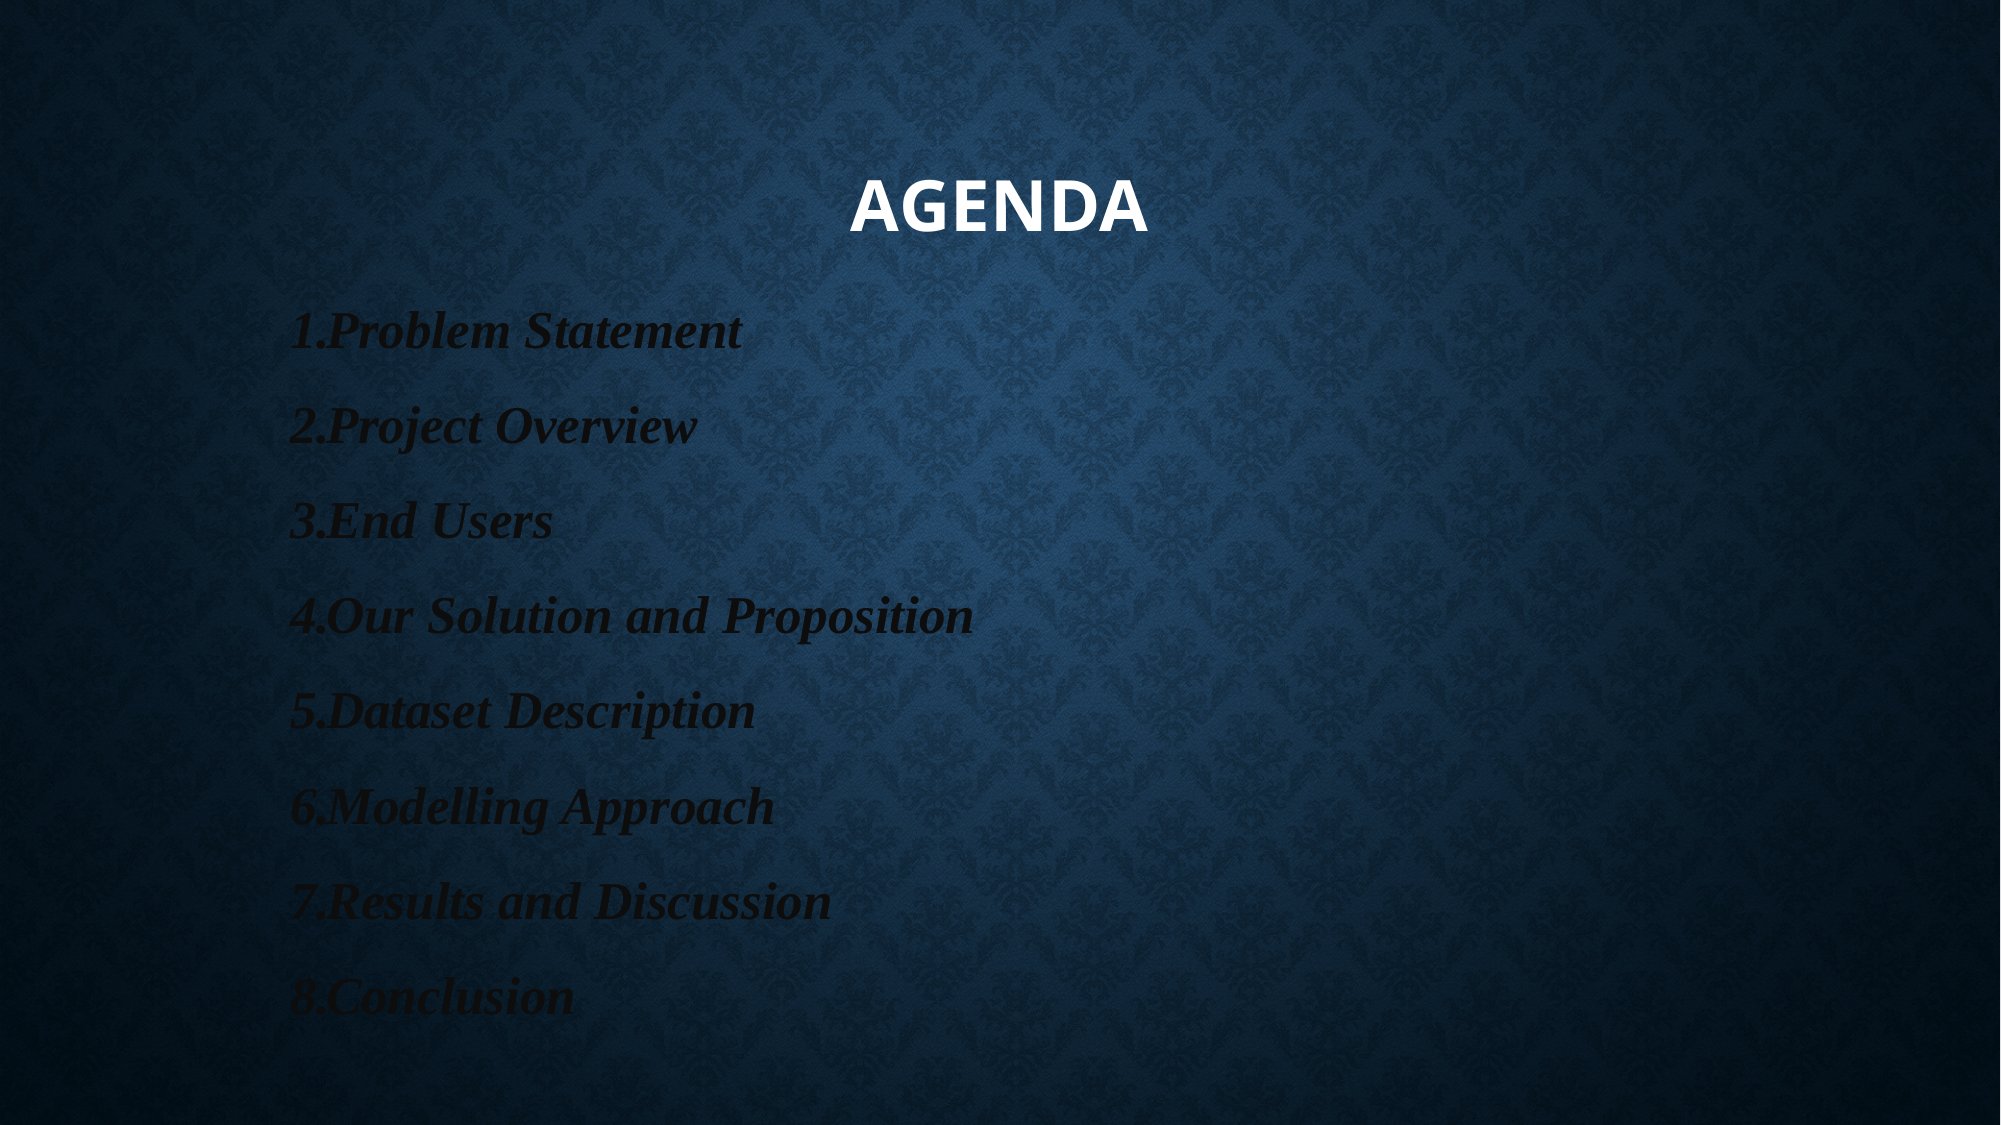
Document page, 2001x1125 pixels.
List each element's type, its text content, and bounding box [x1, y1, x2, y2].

list Problem Statement Project Overview End Users Our Solution and Proposition Dataset Description Modelling Approach Results and Discussion Conclusion [275, 275, 1974, 1038]
title AGENDA [149, 99, 1849, 318]
